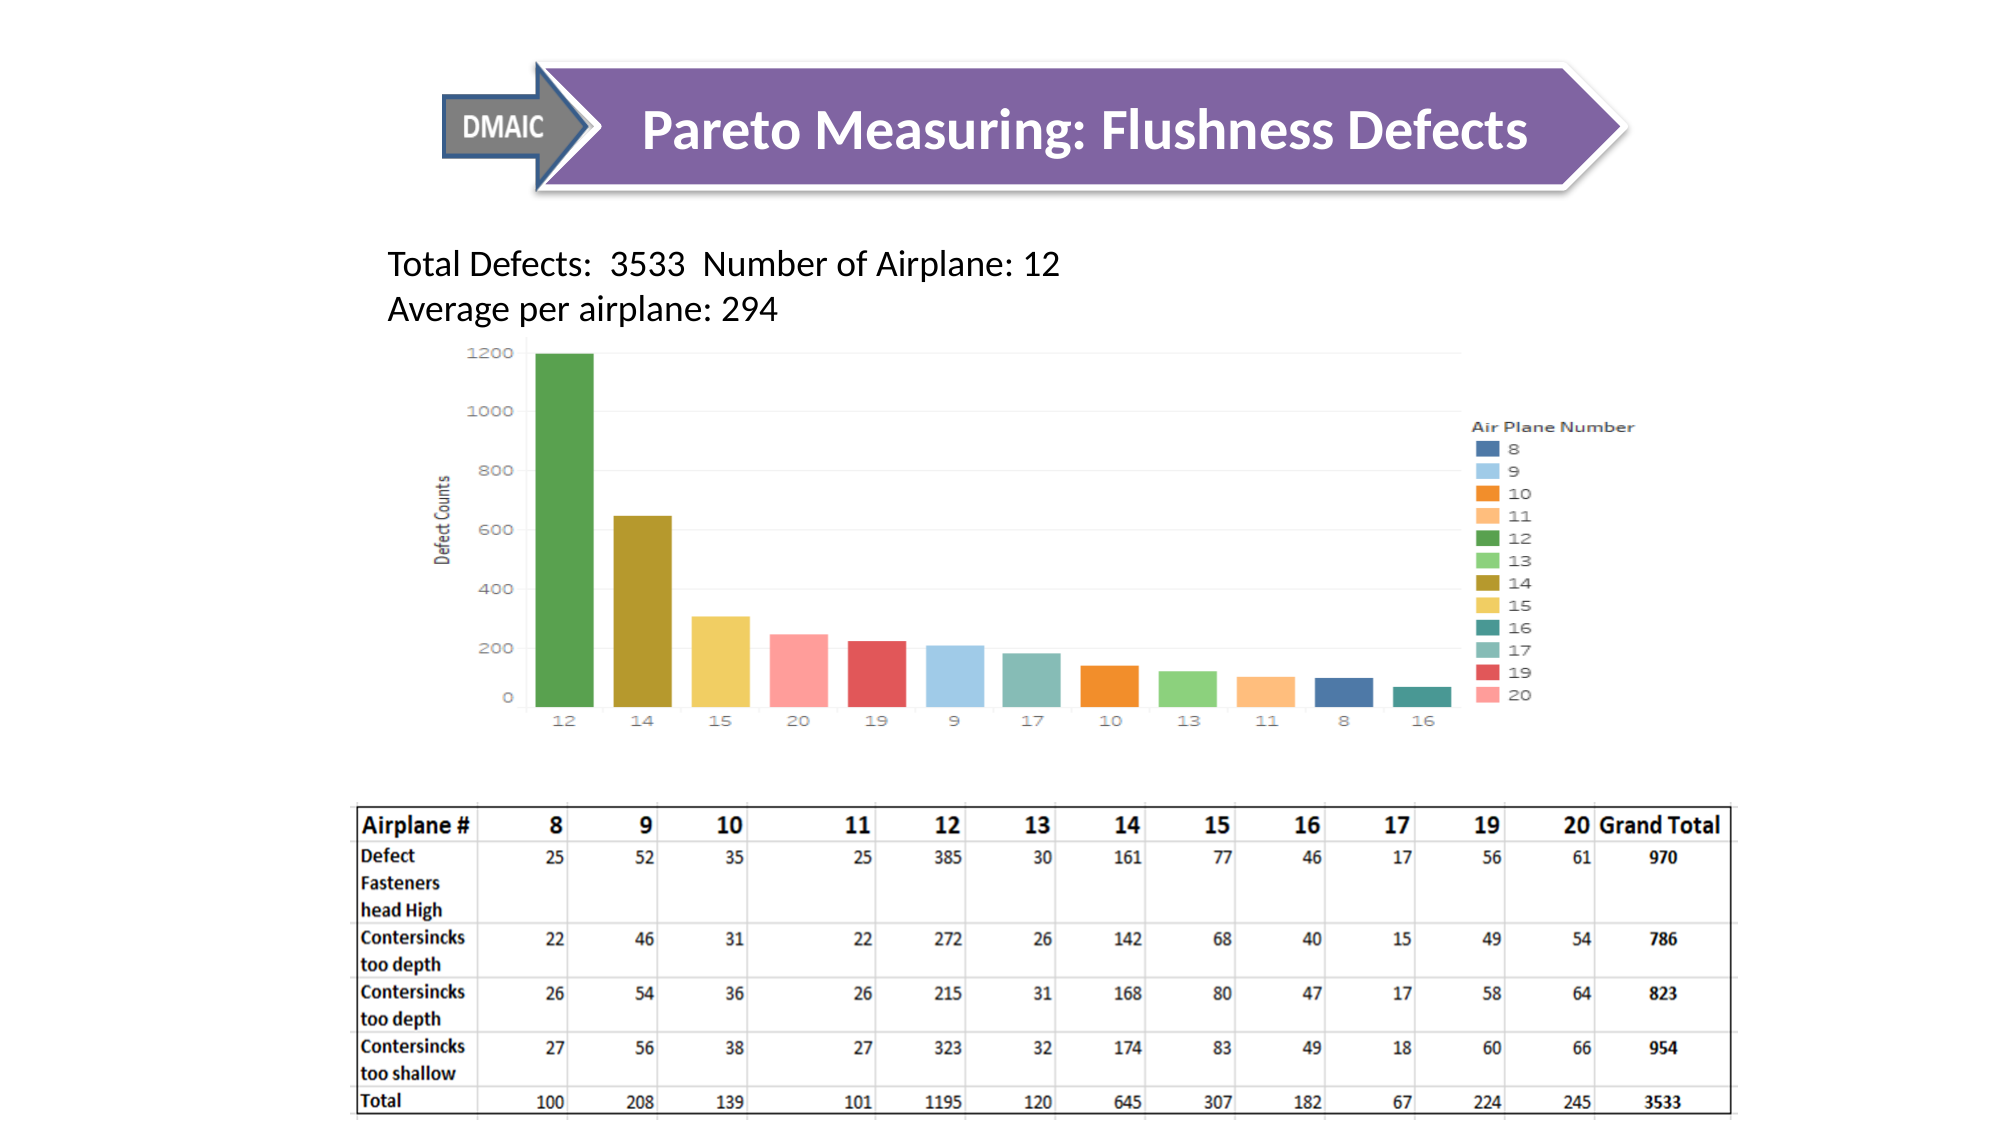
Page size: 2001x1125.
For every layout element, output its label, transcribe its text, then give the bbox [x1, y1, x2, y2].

picture [441, 61, 589, 192]
picture [378, 337, 1651, 763]
picture [349, 802, 1738, 1121]
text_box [591, 65, 1626, 196]
text_box Total Defects: 3533 Number of Airplane: 12 Average per airplane: 294 [372, 231, 1570, 337]
